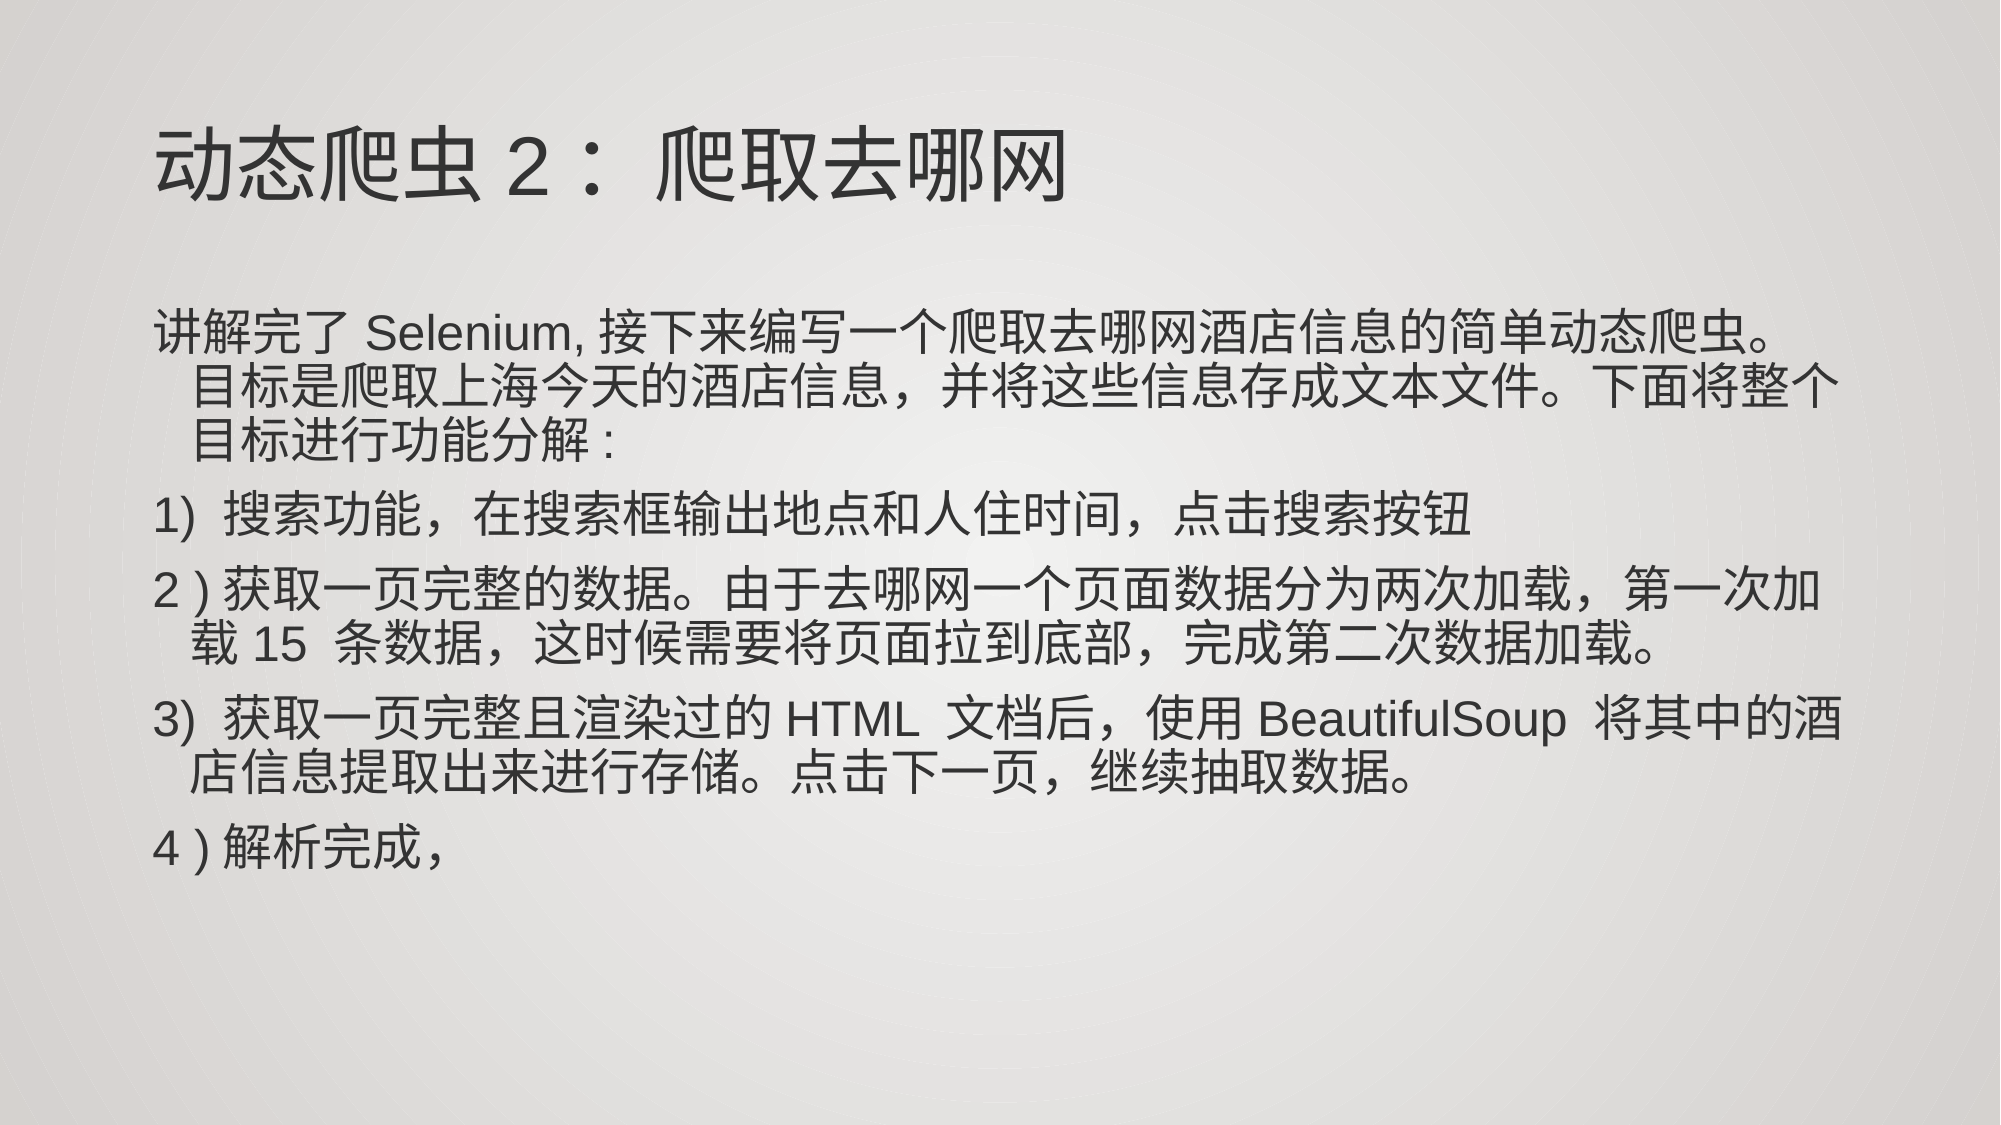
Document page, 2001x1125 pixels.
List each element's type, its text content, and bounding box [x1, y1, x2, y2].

list 讲解完了Selenium,接下来编写一个爬取去哪网酒店信息的简单动态爬虫。目标是爬取上海今天的酒店信息，并将这些信息存成文本文件。下面将整个目标进行功能分解: 1) 搜索功能，在搜索框输出地点和人住时间，点击搜索按钮 2 )获取一页完整的数据。由于去哪网一个页面数据分为两次加载，第一次加载15 条数据，这时候需要将页面拉到底部，完成第二次数据加载。 3) 获取一页完整且渲染过的HTML 文档后，使用BeautifulSoup 将其中的酒店信息提取出来进行存储。点击下一页，继续抽取数据。 4 )解析完成， [137, 299, 1863, 1014]
title 动态爬虫2：爬取去哪网 [137, 59, 1863, 278]
